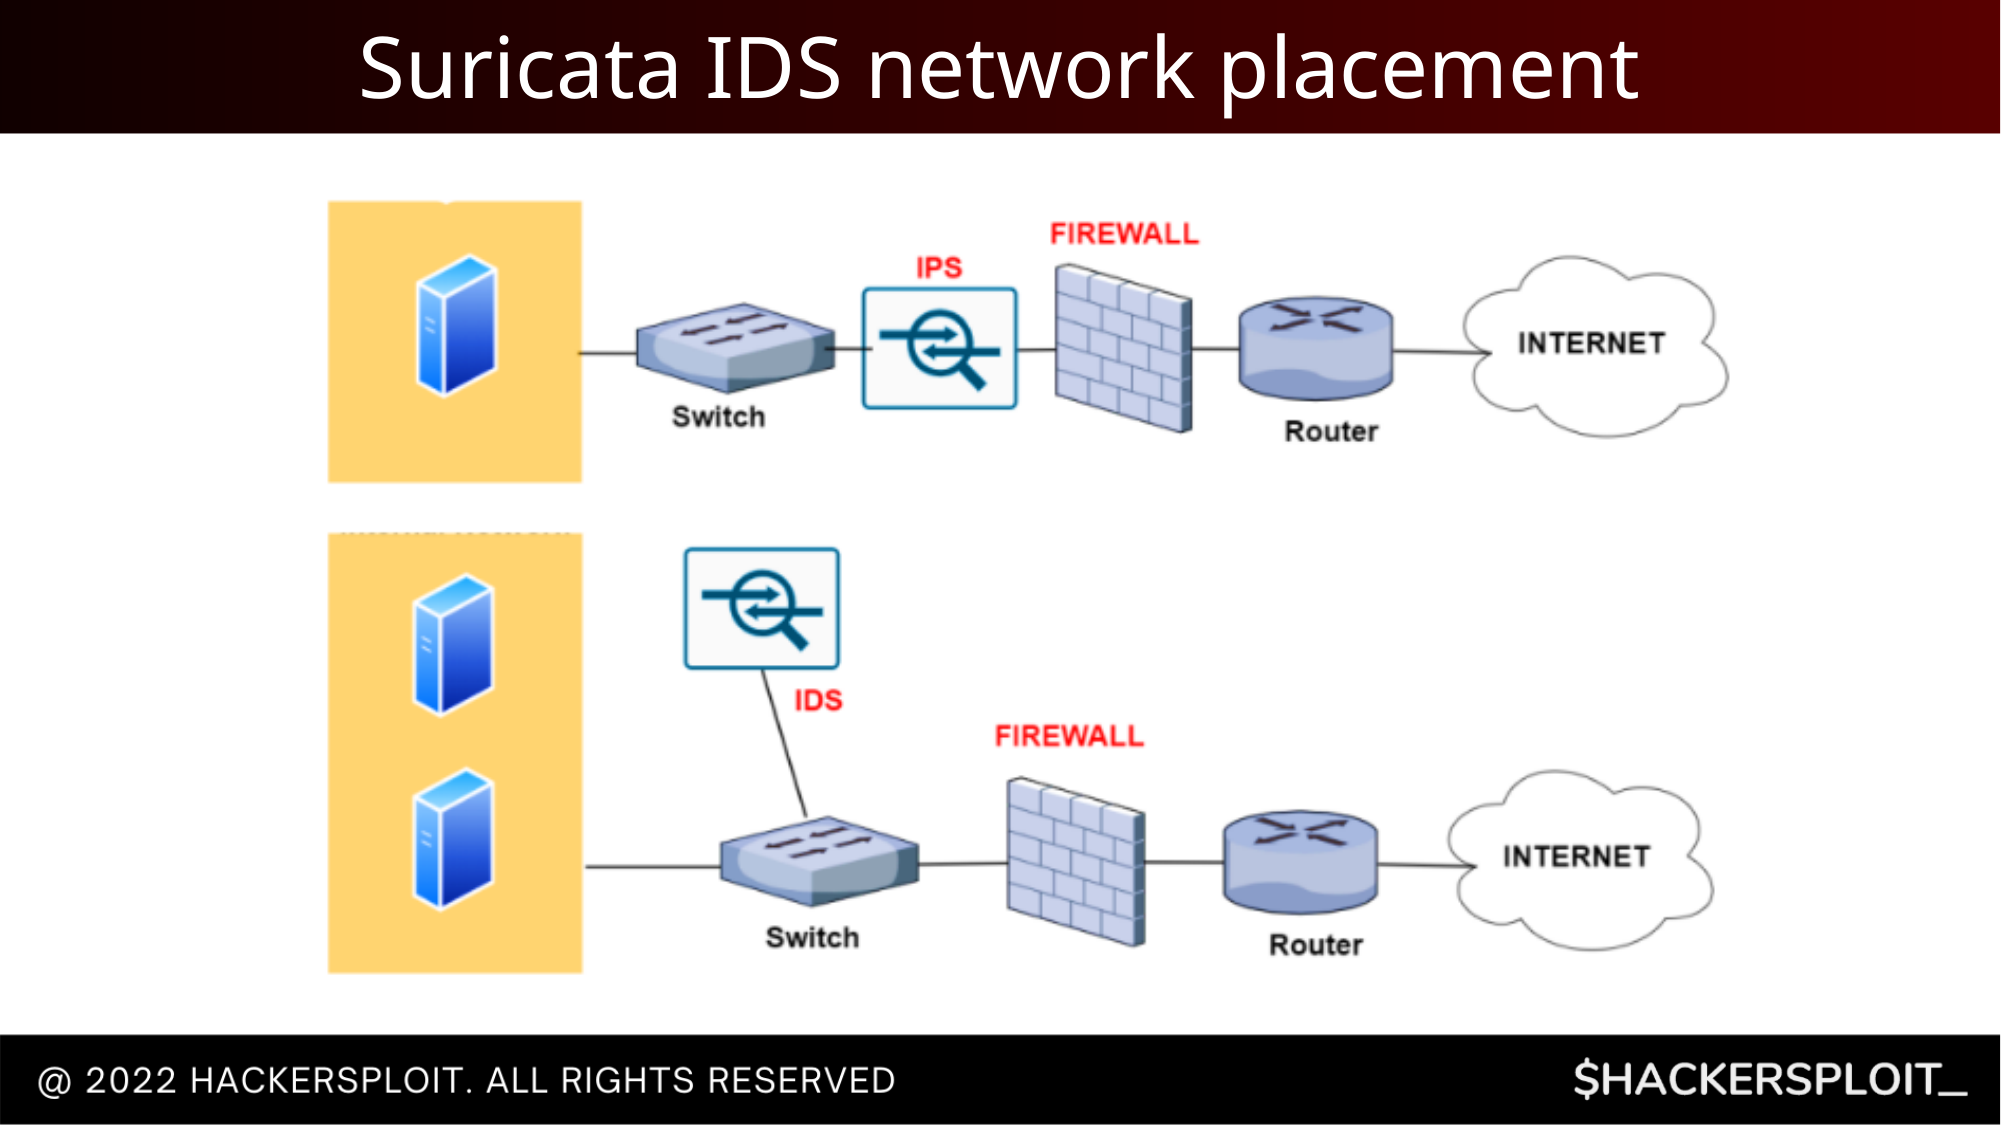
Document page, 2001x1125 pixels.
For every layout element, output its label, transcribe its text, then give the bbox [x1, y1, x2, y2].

title Suricata IDS network placement [137, 16, 1863, 125]
picture [0, 0, 2001, 1125]
